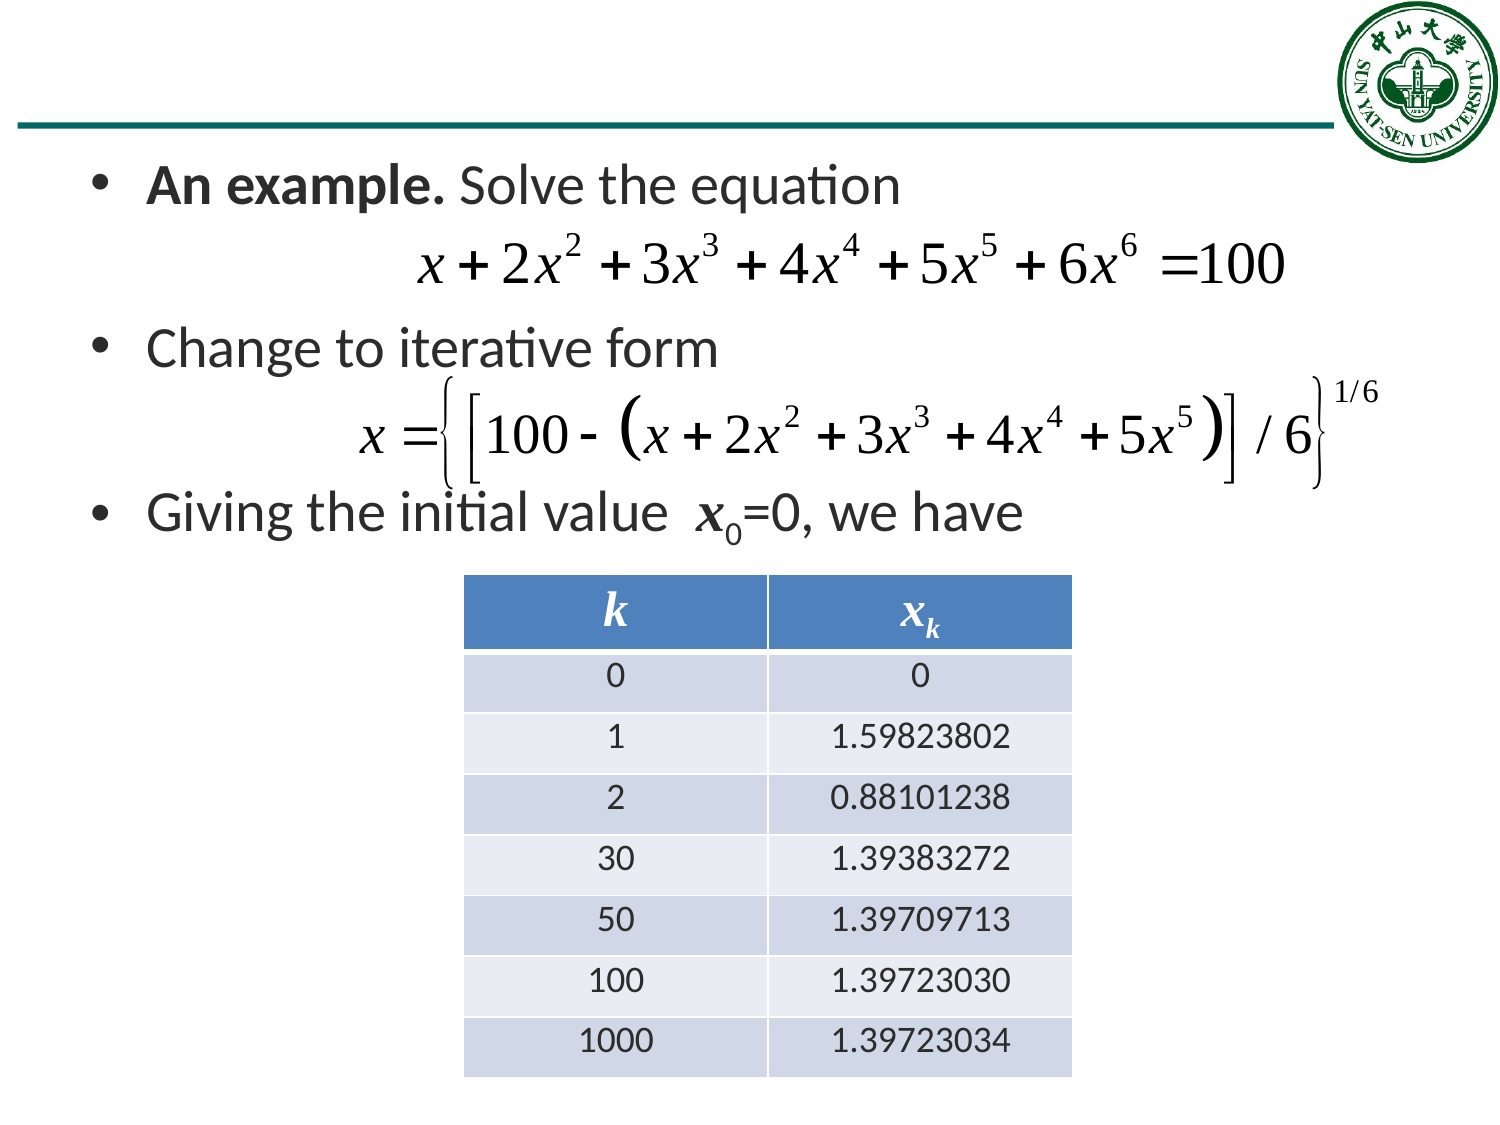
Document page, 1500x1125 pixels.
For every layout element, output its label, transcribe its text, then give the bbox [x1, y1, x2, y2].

picture [1334, 0, 1500, 166]
table_cell 50 [464, 896, 767, 955]
table_cell 0 [769, 655, 1072, 712]
table_cell 1 [464, 714, 767, 773]
table_cell 30 [464, 836, 767, 895]
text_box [348, 367, 1392, 501]
table_cell 0 [464, 655, 767, 712]
table_cell 0.88101238 [769, 775, 1072, 834]
table_cell 1.59823802 [769, 714, 1072, 773]
table_cell 100 [464, 957, 767, 1016]
table_cell 2 [464, 775, 767, 834]
table_cell 1000 [464, 1018, 767, 1077]
table_header xk [769, 575, 1072, 649]
table_cell 1.39723030 [769, 957, 1072, 1016]
table_cell 1.39723034 [769, 1018, 1072, 1077]
list An example. Solve the equation Change to iterative form Giving the initial value x0=0, we have [75, 138, 1425, 1101]
table_cell 1.39709713 [769, 896, 1072, 955]
table_cell 1.39383272 [769, 836, 1072, 895]
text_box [405, 218, 1299, 300]
table_header k [464, 575, 767, 649]
